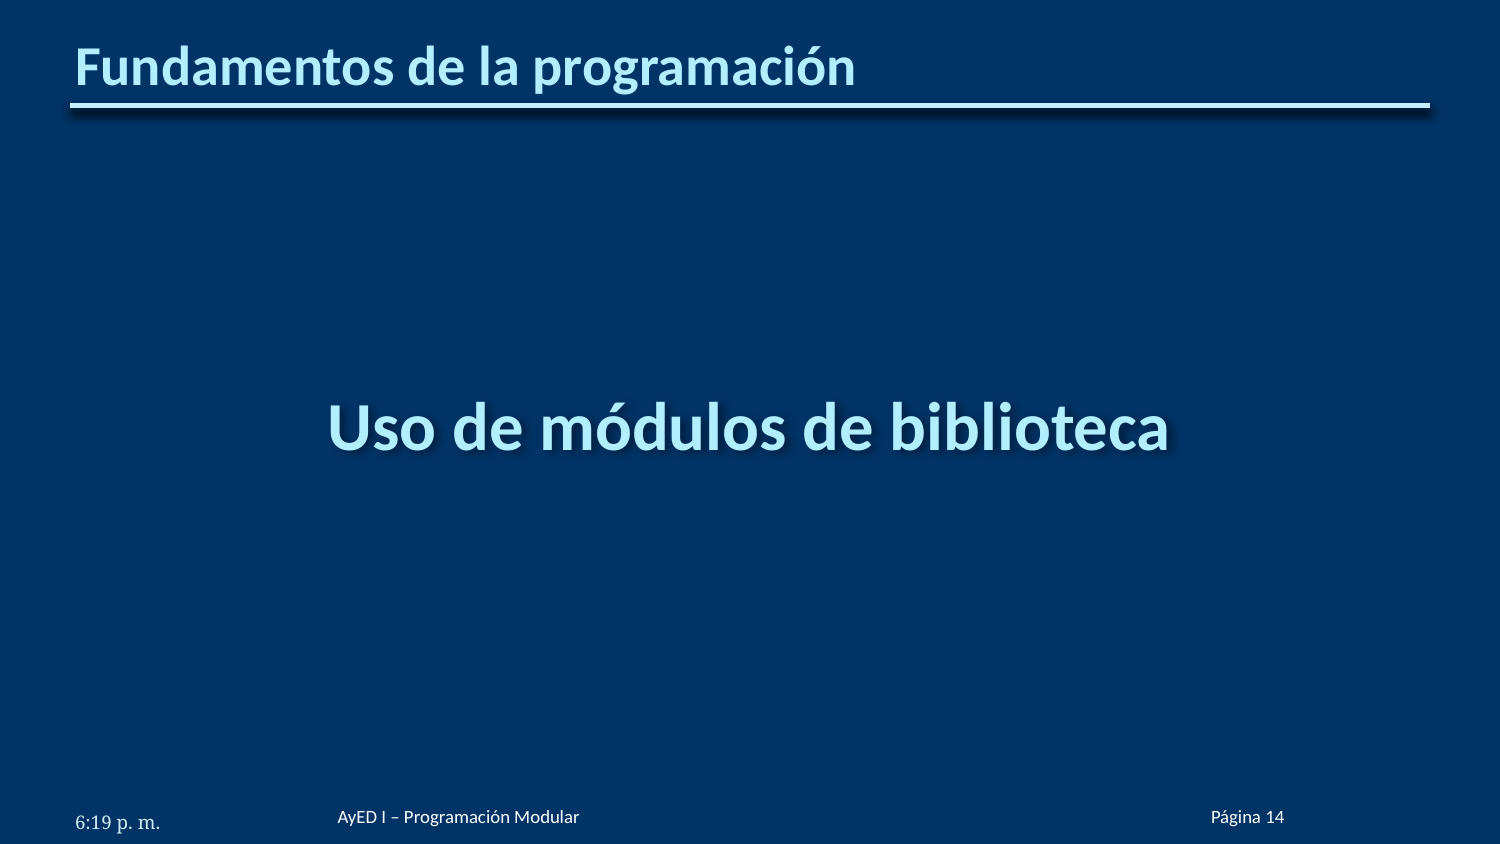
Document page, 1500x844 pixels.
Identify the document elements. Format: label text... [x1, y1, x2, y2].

text_box Uso de módulos de biblioteca [308, 374, 1192, 473]
footer AyED I – Programación Modular [337, 782, 1023, 827]
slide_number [75, 788, 425, 833]
title Fundamentos de la programación [75, 35, 1425, 97]
slide_number Página ‹#› [1136, 782, 1285, 827]
